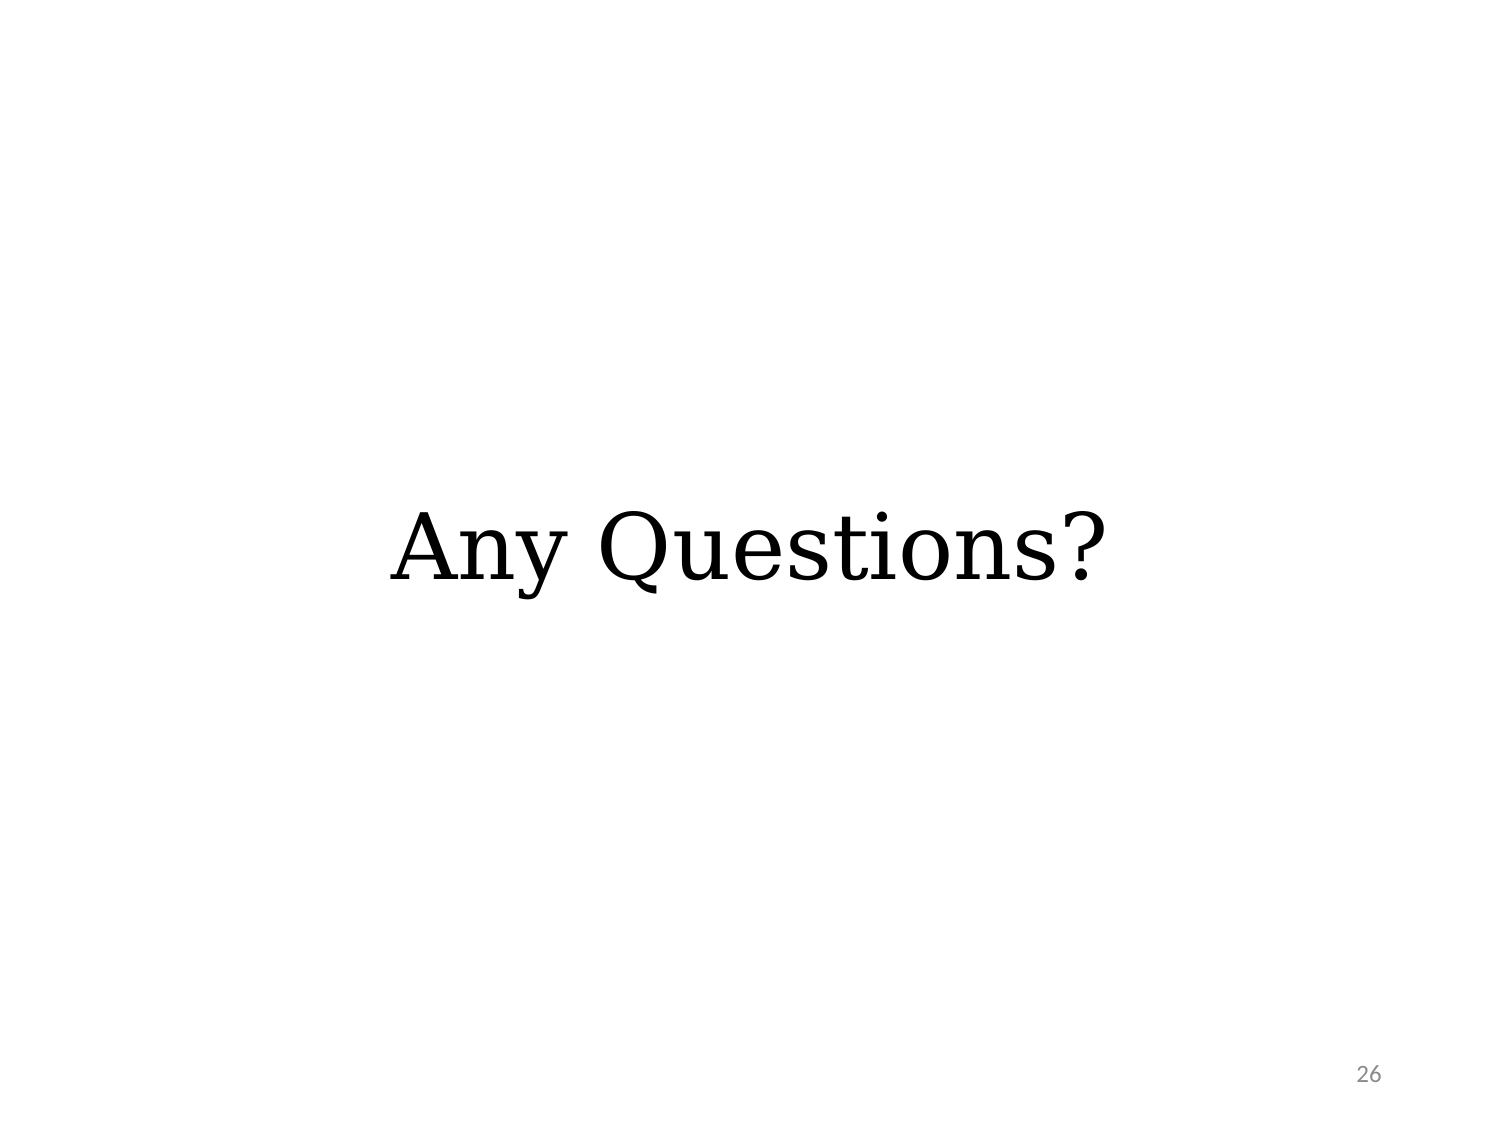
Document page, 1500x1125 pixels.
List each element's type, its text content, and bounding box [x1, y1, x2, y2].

slide_number 26 [1059, 1042, 1397, 1103]
title Any Questions? [103, 407, 1397, 625]
